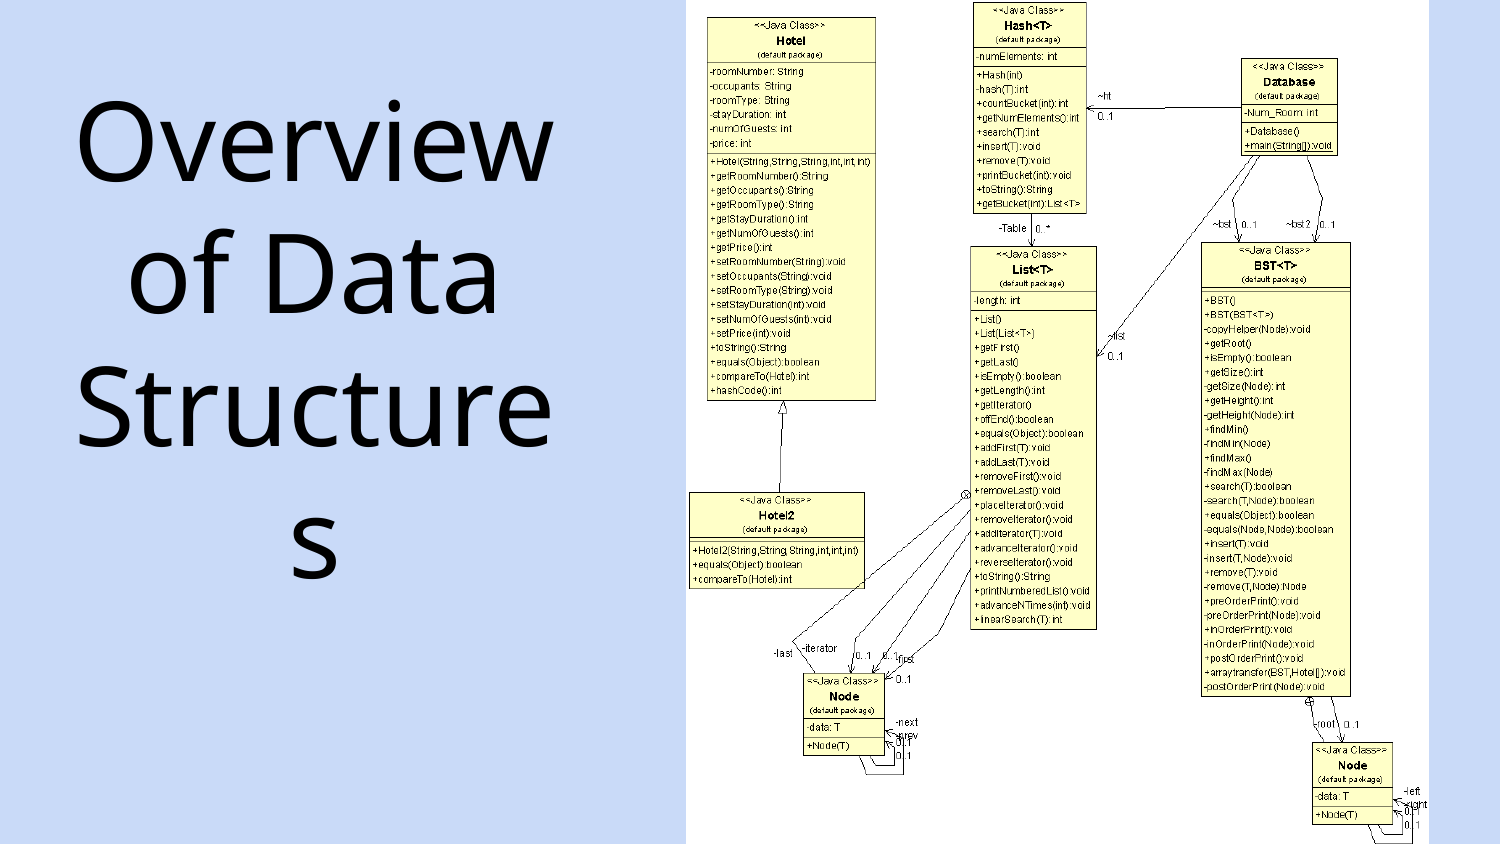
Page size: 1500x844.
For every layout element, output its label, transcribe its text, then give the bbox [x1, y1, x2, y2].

text_box Overview of Data Structures [33, 158, 597, 616]
picture [685, 0, 1430, 844]
